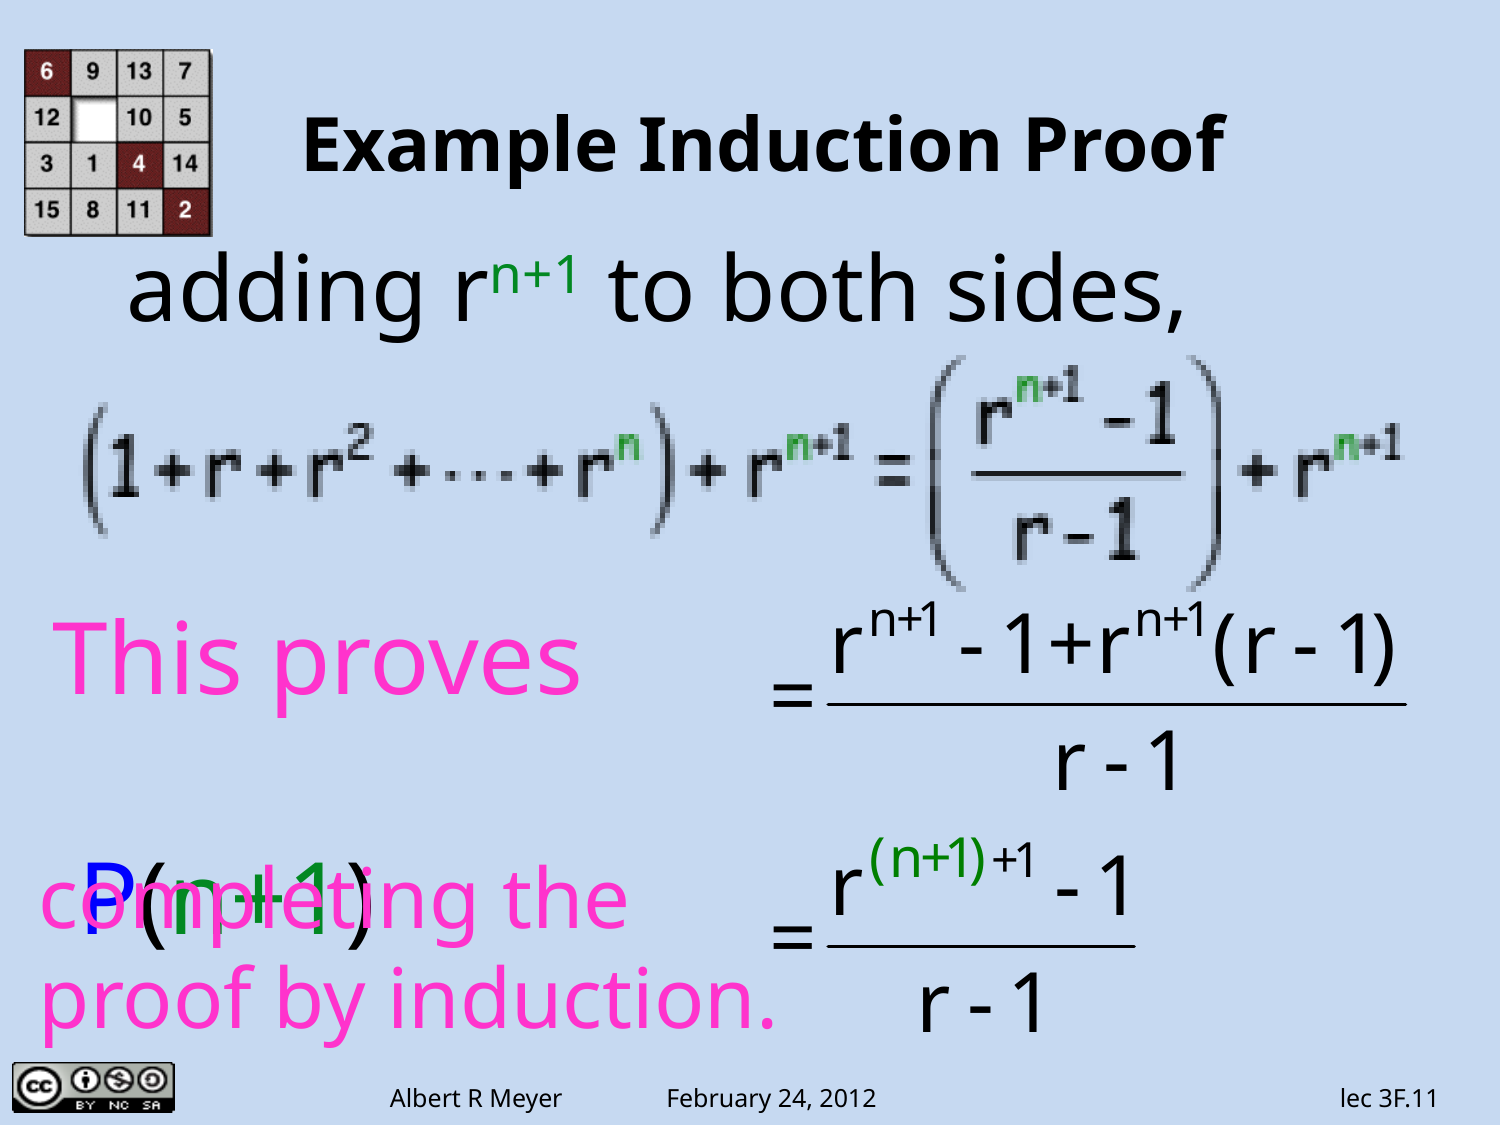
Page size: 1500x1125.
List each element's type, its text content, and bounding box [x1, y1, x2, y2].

picture [24, 49, 213, 237]
text_box This proves P(n+1) [37, 587, 638, 837]
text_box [73, 333, 1406, 598]
picture [12, 1062, 175, 1113]
title Example Induction Proof [237, 45, 1288, 238]
text_box completing the proof by induction. [24, 837, 754, 1053]
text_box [759, 580, 1426, 1052]
text_box adding rn+1 to both sides, [111, 222, 1205, 332]
